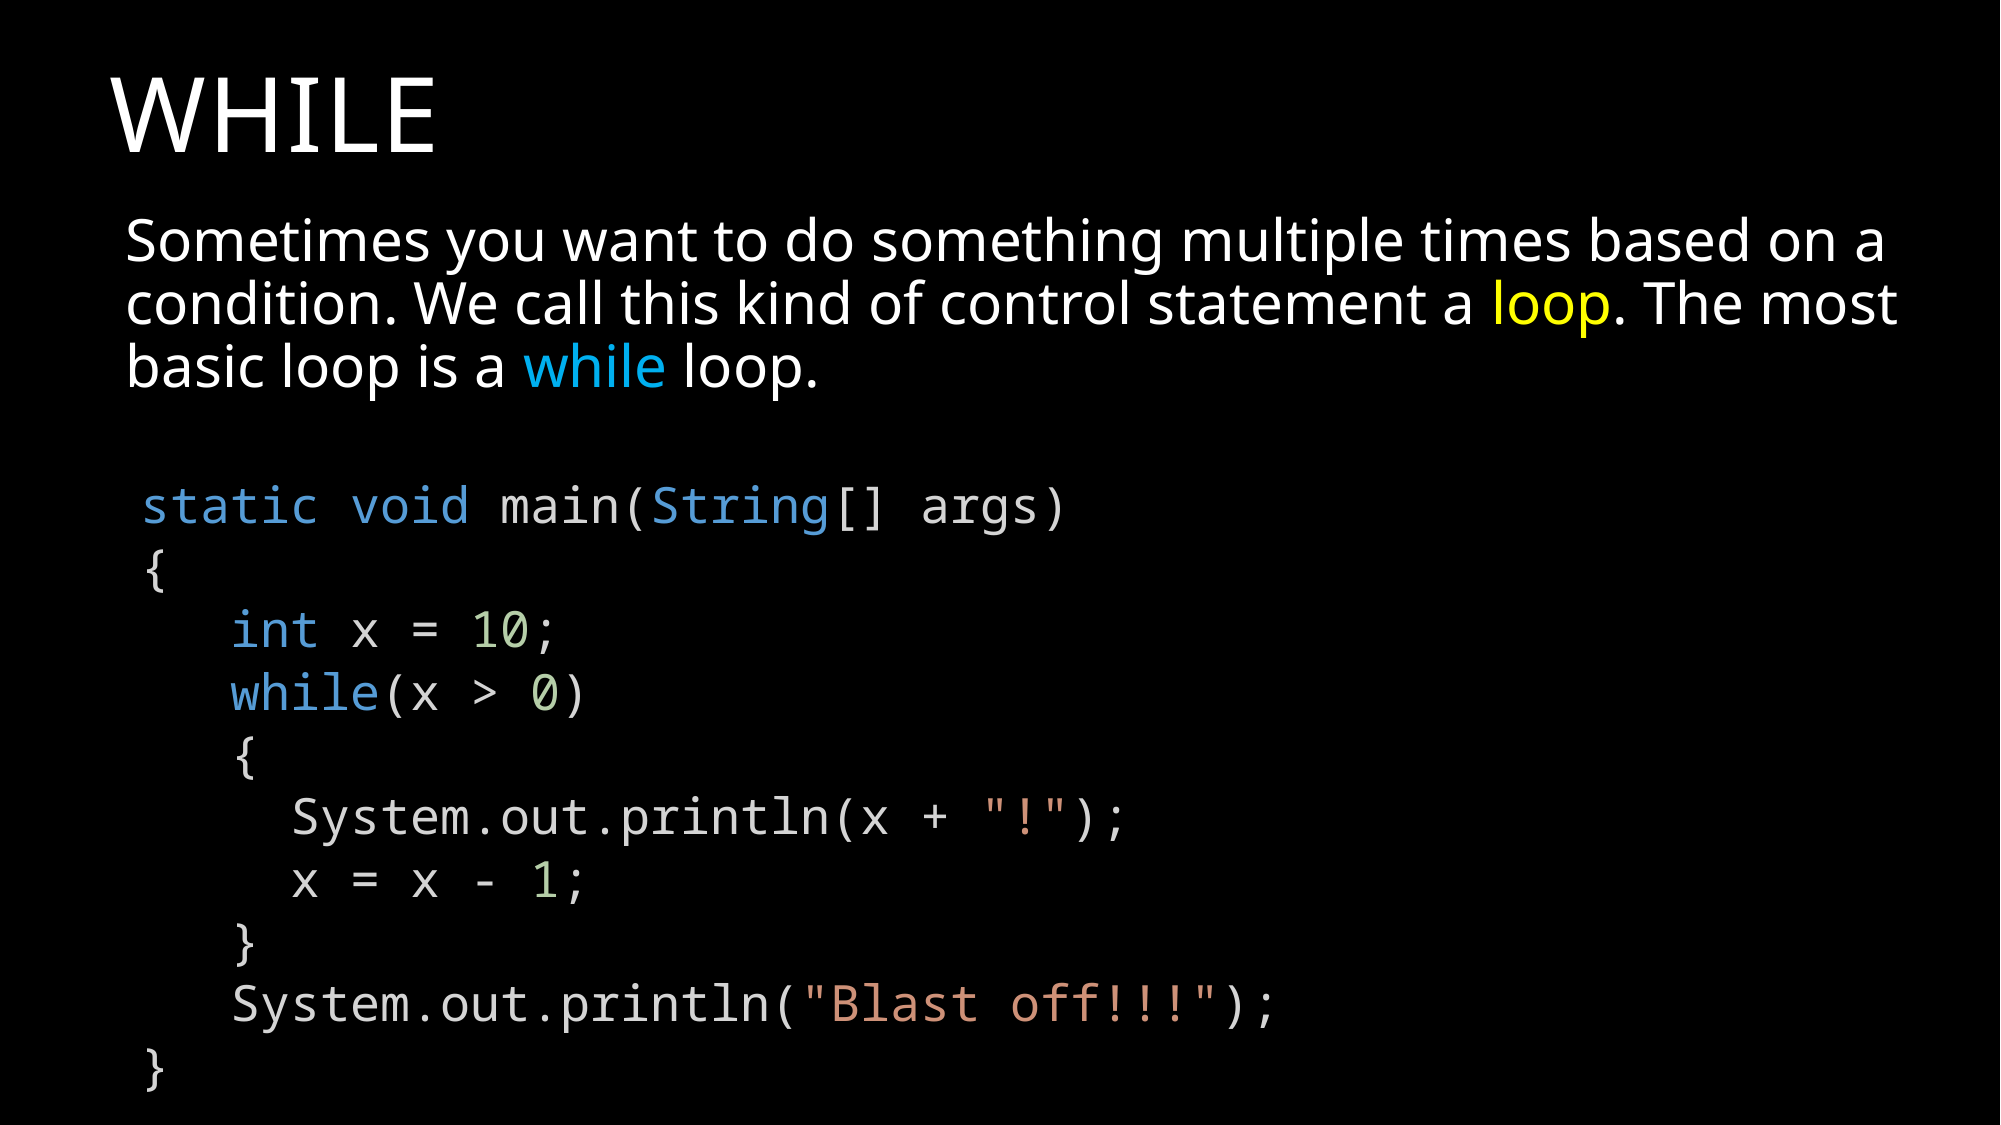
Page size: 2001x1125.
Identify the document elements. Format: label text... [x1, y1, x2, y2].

title WHile [94, 0, 1690, 246]
list Sometimes you want to do something multiple times based on a condition. We call this kind of control statement a loop. The most basic loop is a while loop. static void main(String[] args) { int x = 10; while(x > 0) { System.out.println(x + "!"); x = x - 1; } System.out.println("Blast off!!!"); } [118, 203, 1963, 1035]
